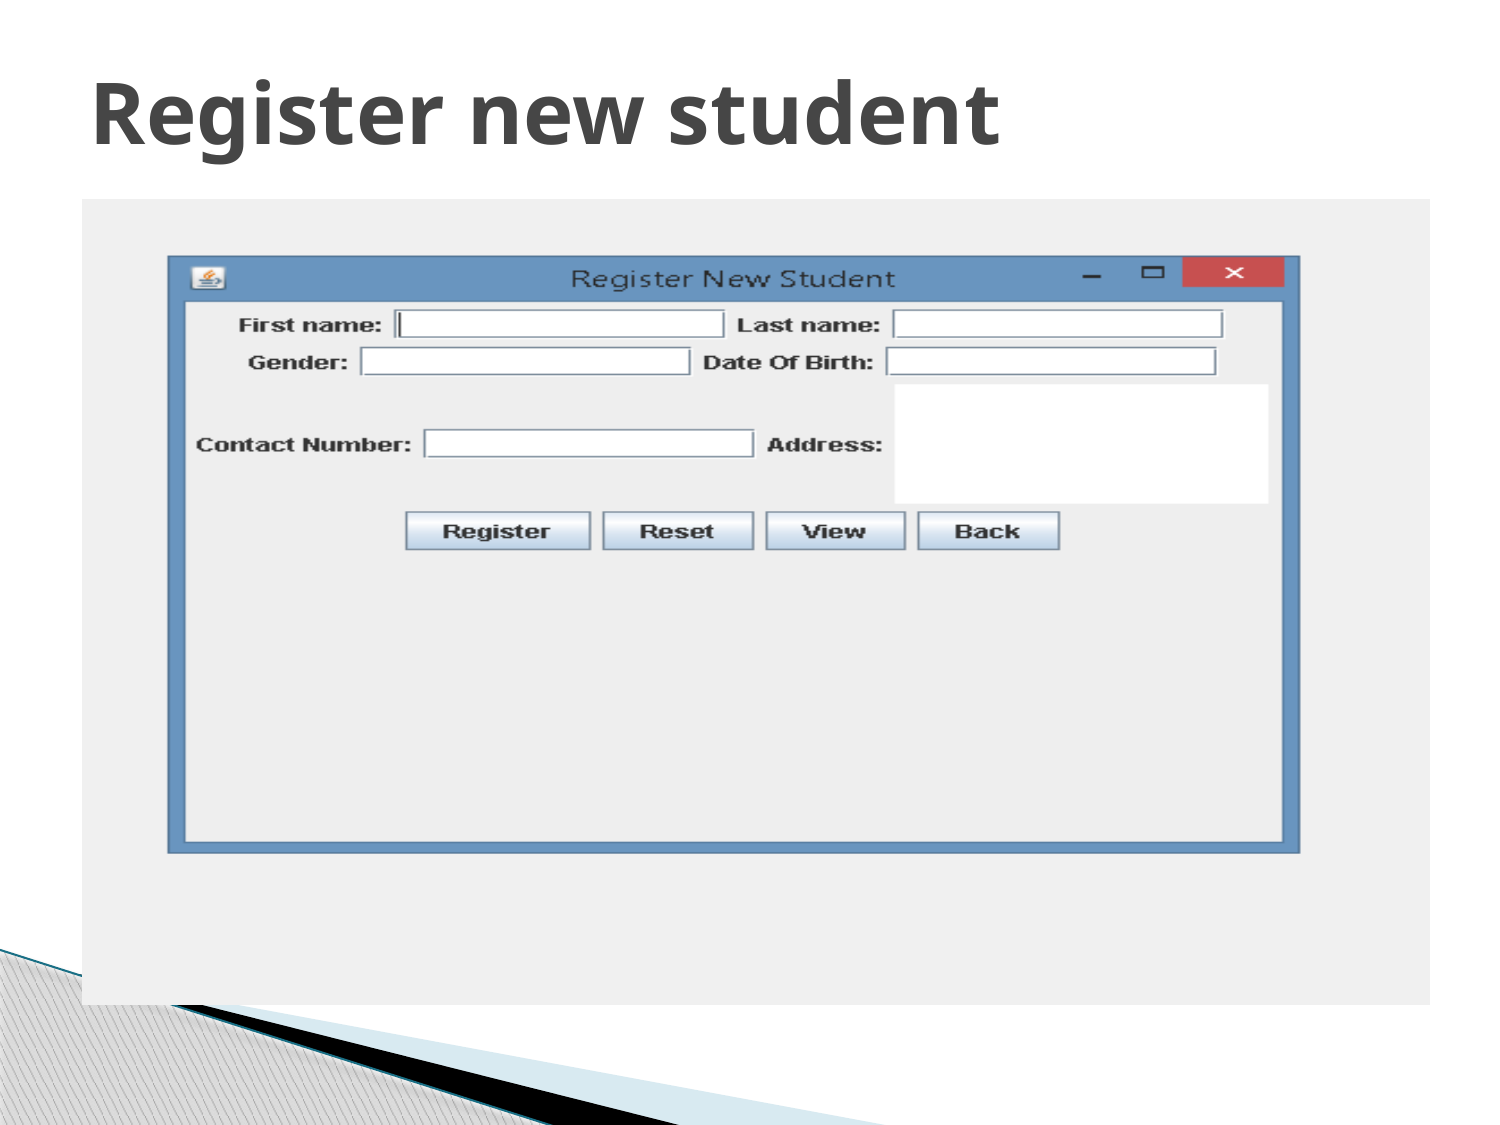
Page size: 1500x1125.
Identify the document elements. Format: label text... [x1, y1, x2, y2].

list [81, 198, 1430, 1006]
title Register new student [75, 45, 1425, 176]
